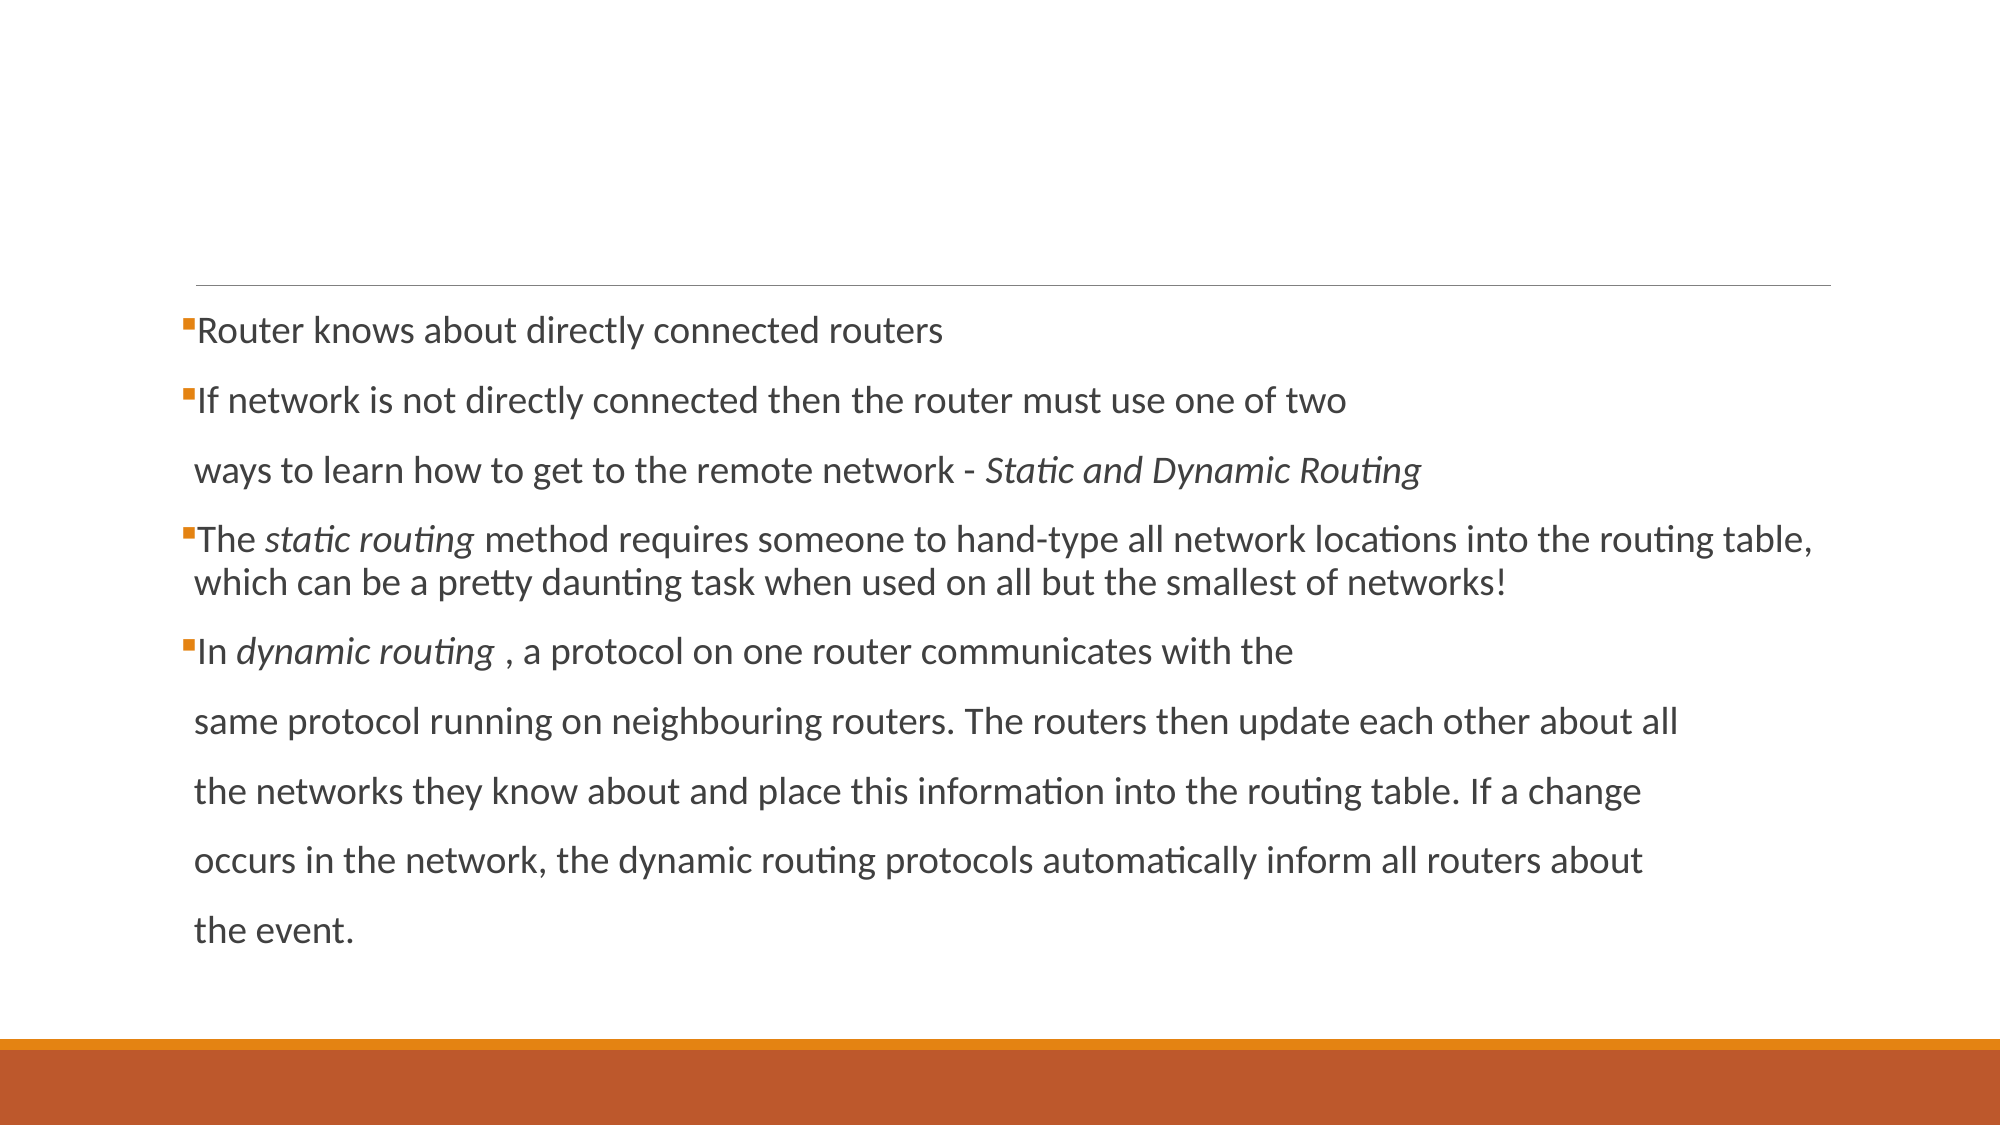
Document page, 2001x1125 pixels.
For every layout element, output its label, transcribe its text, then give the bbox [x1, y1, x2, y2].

list Router knows about directly connected routers If network is not directly connected then the router must use one of two ways to learn how to get to the remote network - Static and Dynamic Routing The static routing method requires someone to hand-type all network locations into the routing table, which can be a pretty daunting task when used on all but the smallest of networks! In dynamic routing , a protocol on one router communicates with the same protocol running on neighbouring routers. The routers then update each other about all the networks they know about and place this information into the routing table. If a change occurs in the network, the dynamic routing protocols automatically inform all routers about the event. [180, 302, 1830, 963]
